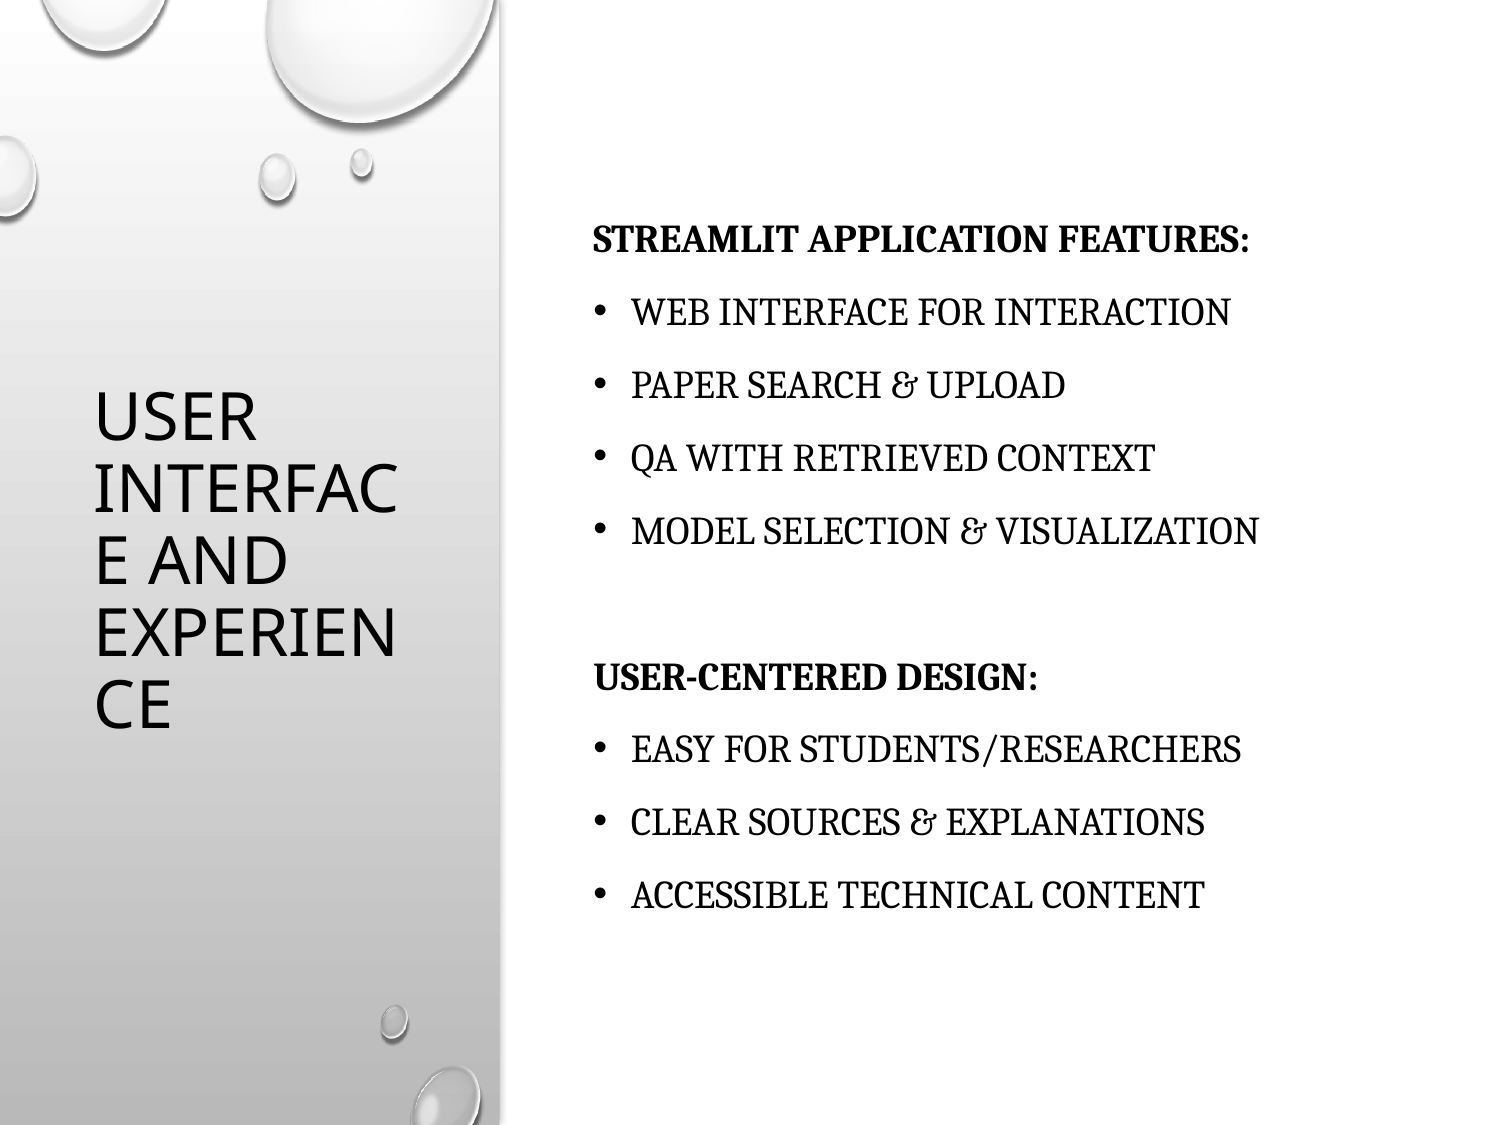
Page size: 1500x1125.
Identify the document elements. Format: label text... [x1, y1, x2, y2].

list Streamlit Application Features: Web interface for interaction Paper search & upload QA with retrieved context Model selection & visualization User-Centered Design: Easy for students/researchers Clear sources & explanations Accessible technical content [578, 195, 1388, 930]
title User Interface and Experience [78, 259, 429, 893]
text_box [0, 257, 501, 1125]
text_box [507, 0, 1500, 1125]
picture [0, 0, 500, 249]
picture [169, 977, 489, 1125]
